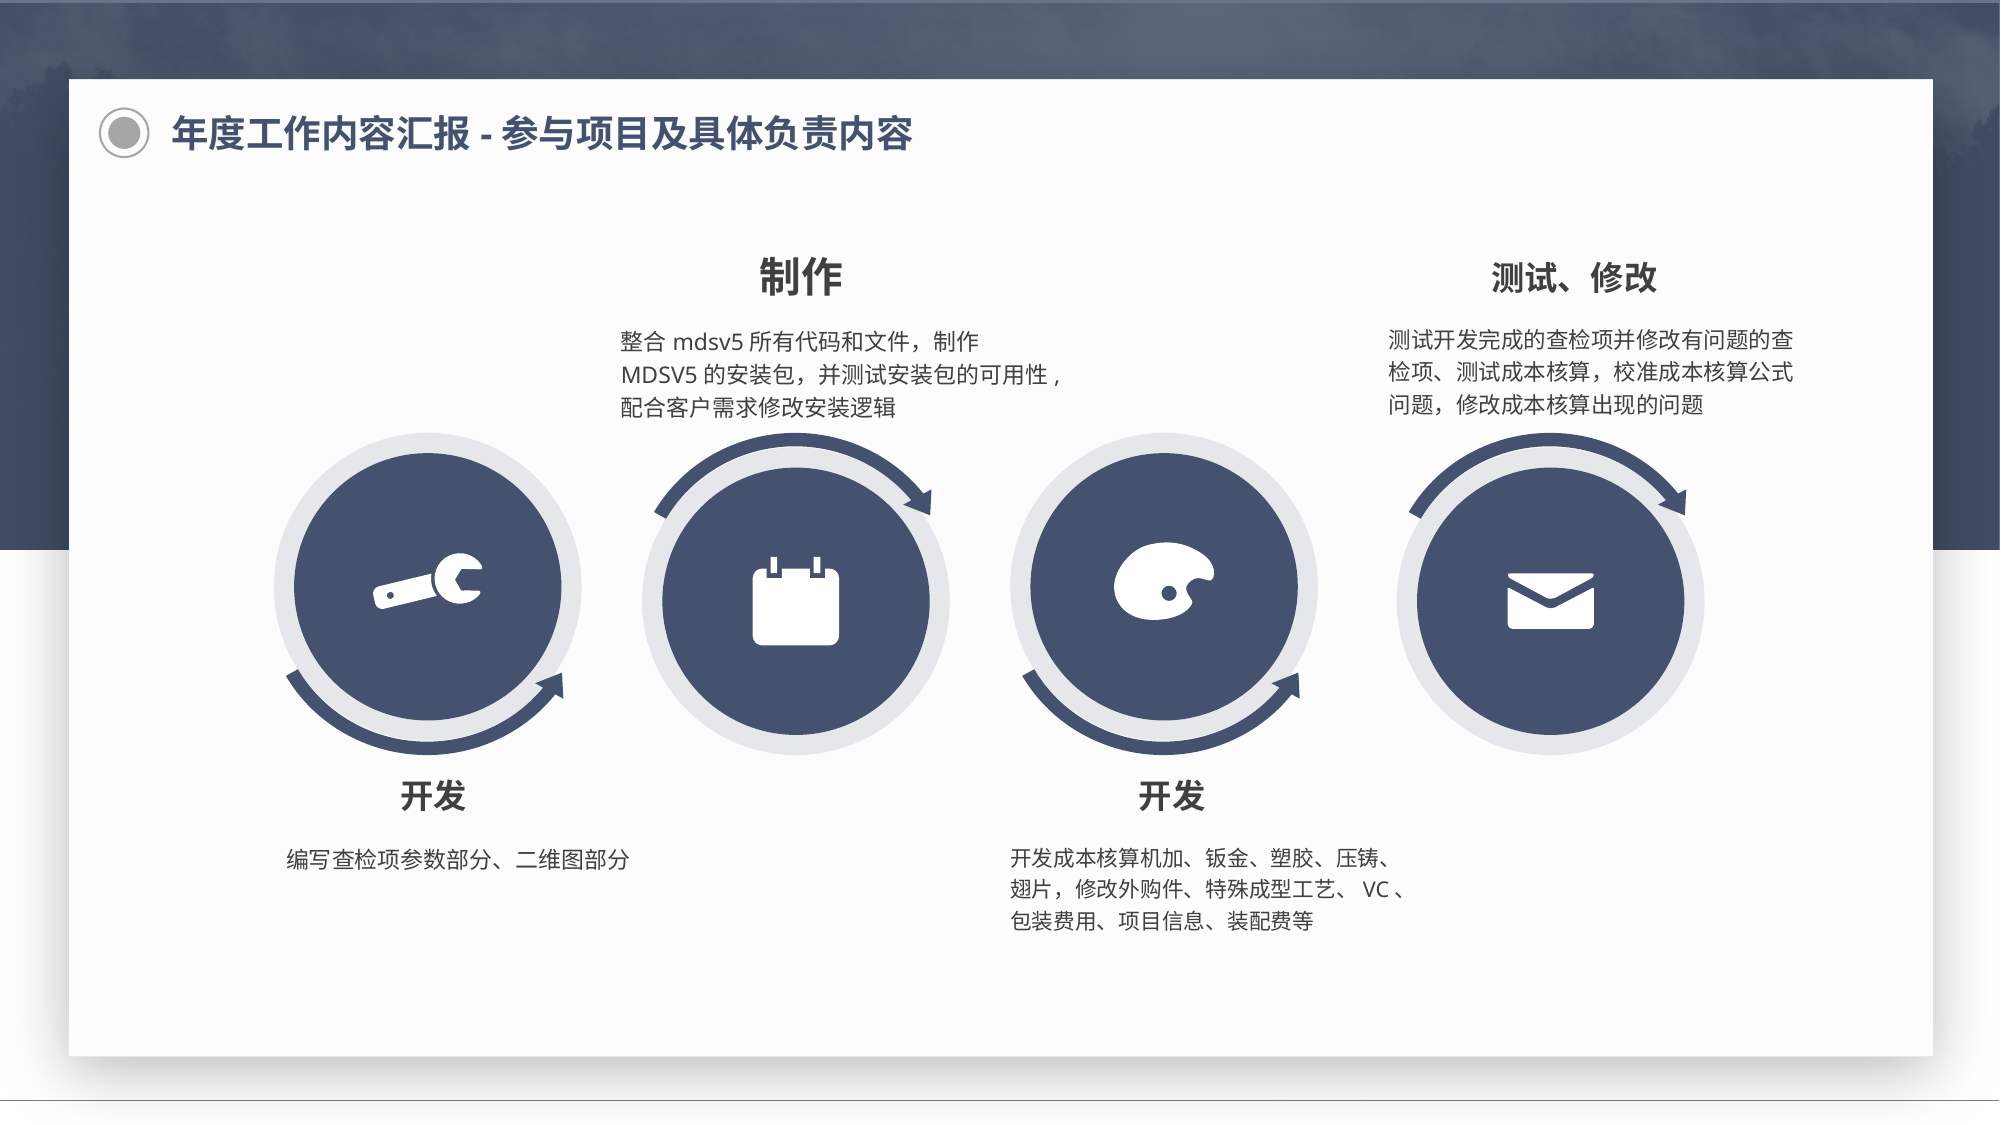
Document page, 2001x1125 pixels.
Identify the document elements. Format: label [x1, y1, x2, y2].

picture [0, 4, 1998, 1125]
text_box [99, 102, 973, 164]
text_box [1009, 432, 1419, 937]
text_box [273, 432, 695, 937]
text_box [1389, 256, 1798, 756]
text_box [586, 250, 1051, 756]
